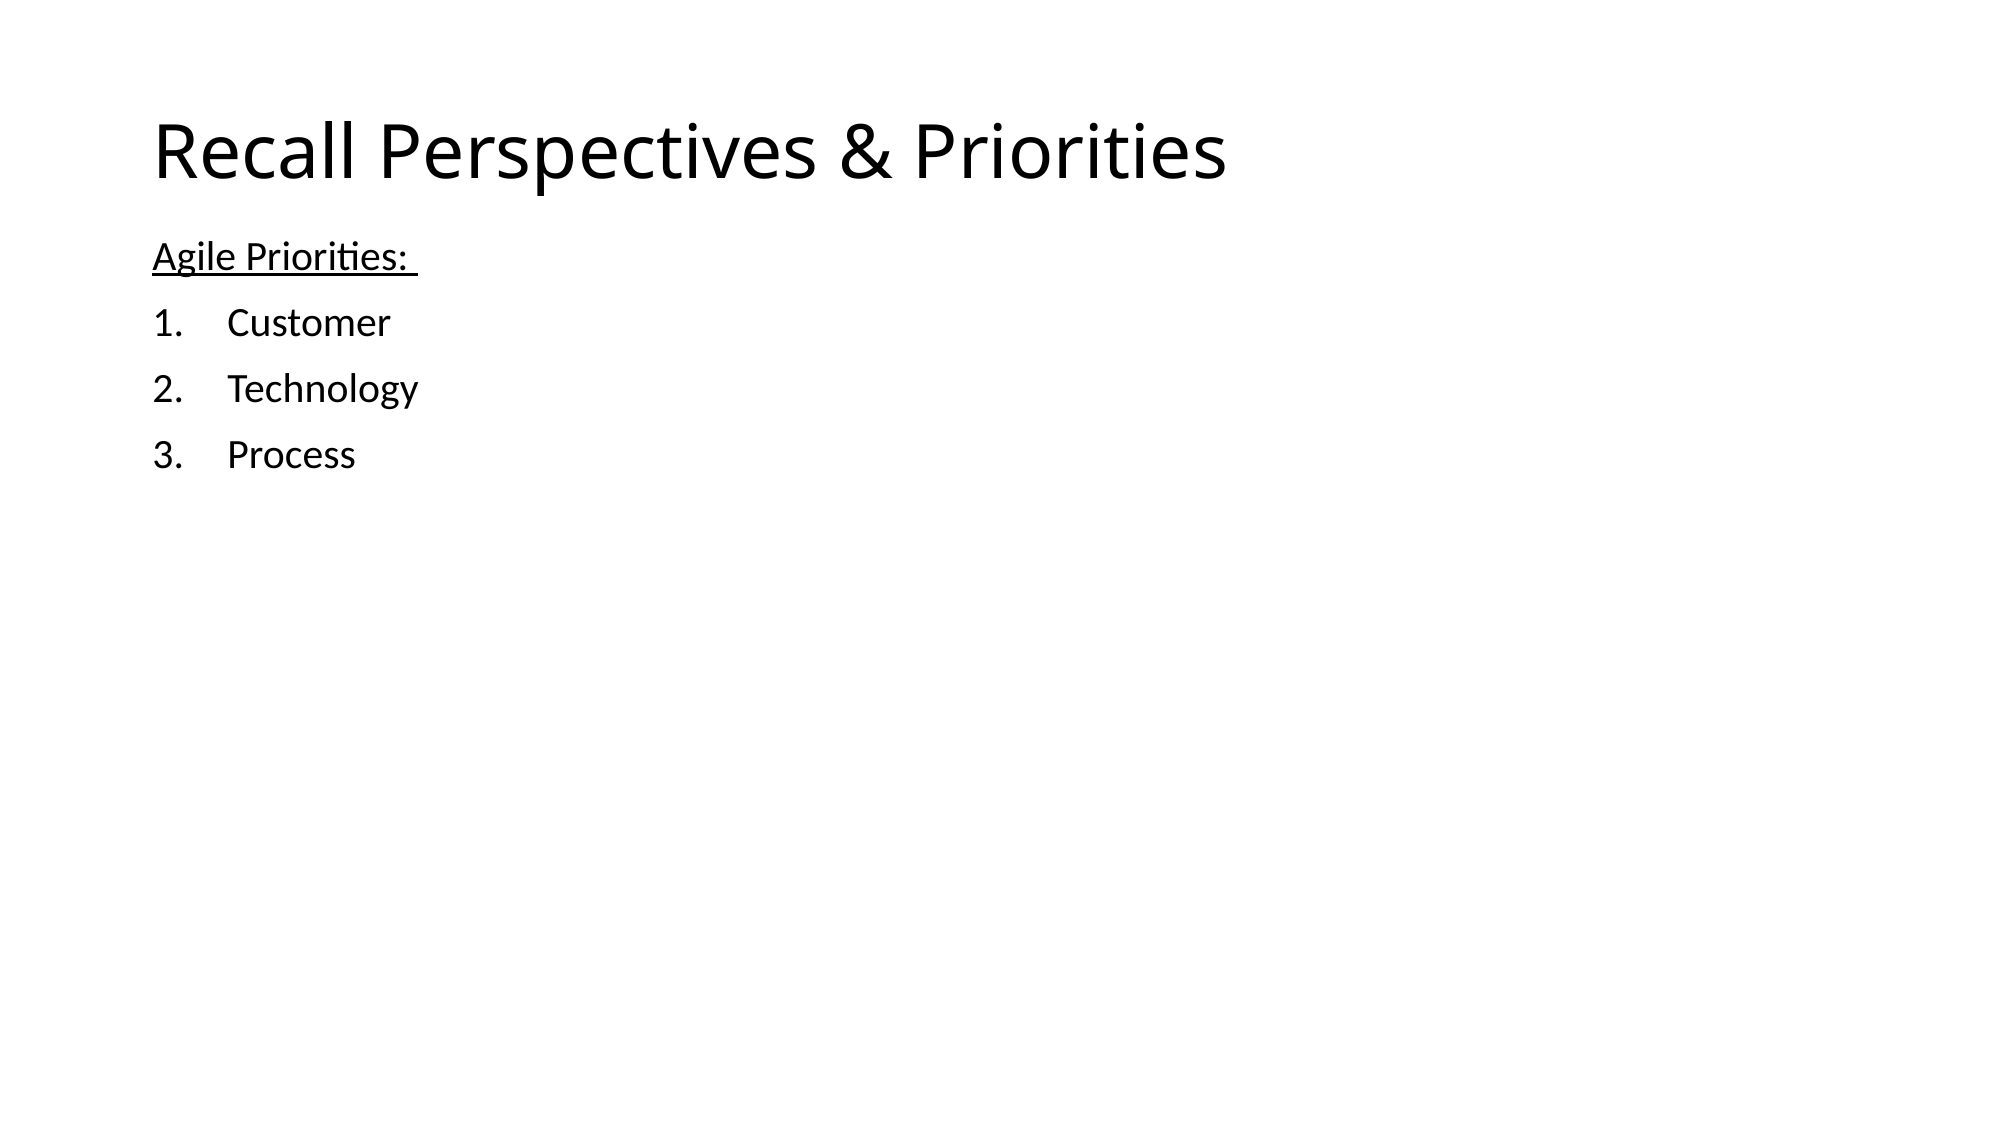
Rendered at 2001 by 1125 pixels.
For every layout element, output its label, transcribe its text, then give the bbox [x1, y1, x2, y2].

list Agile Priorities: Customer Technology Process [137, 226, 1863, 1032]
title Recall Perspectives & Priorities [137, 92, 1863, 215]
